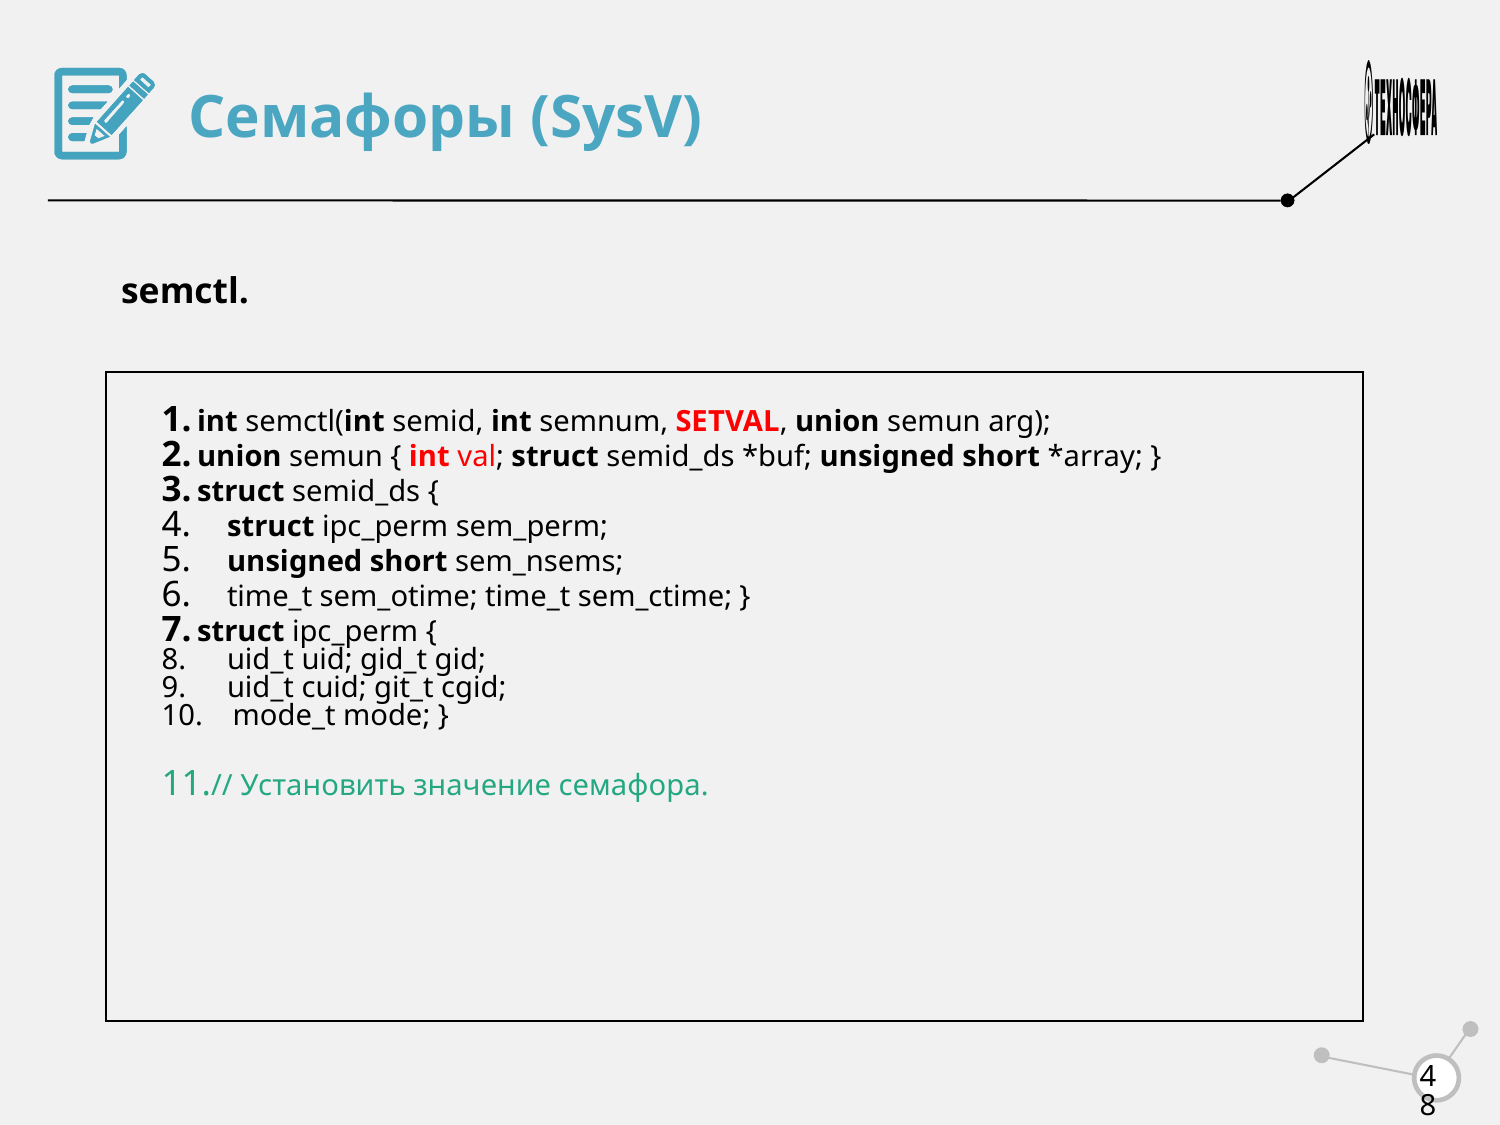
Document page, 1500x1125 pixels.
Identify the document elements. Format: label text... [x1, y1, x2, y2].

text_box Семафоры (SysV) [173, 42, 1281, 185]
text_box int semctl(int semid, int semnum, SETVAL, union semun arg); union semun { int val; struct semid_ds *buf; unsigned short *array; } struct semid_ds { struct ipc_perm sem_perm; unsigned short sem_nsems; time_t sem_otime; time_t sem_ctime; } struct ipc_perm { uid_t uid; gid_t gid; uid_t cuid; git_t cgid; mode_t mode; } // Установить значение семафора. [146, 395, 1338, 1000]
text_box semctl. [106, 241, 1363, 342]
picture [1363, 23, 1442, 185]
text_box <number> [1404, 1047, 1468, 1108]
